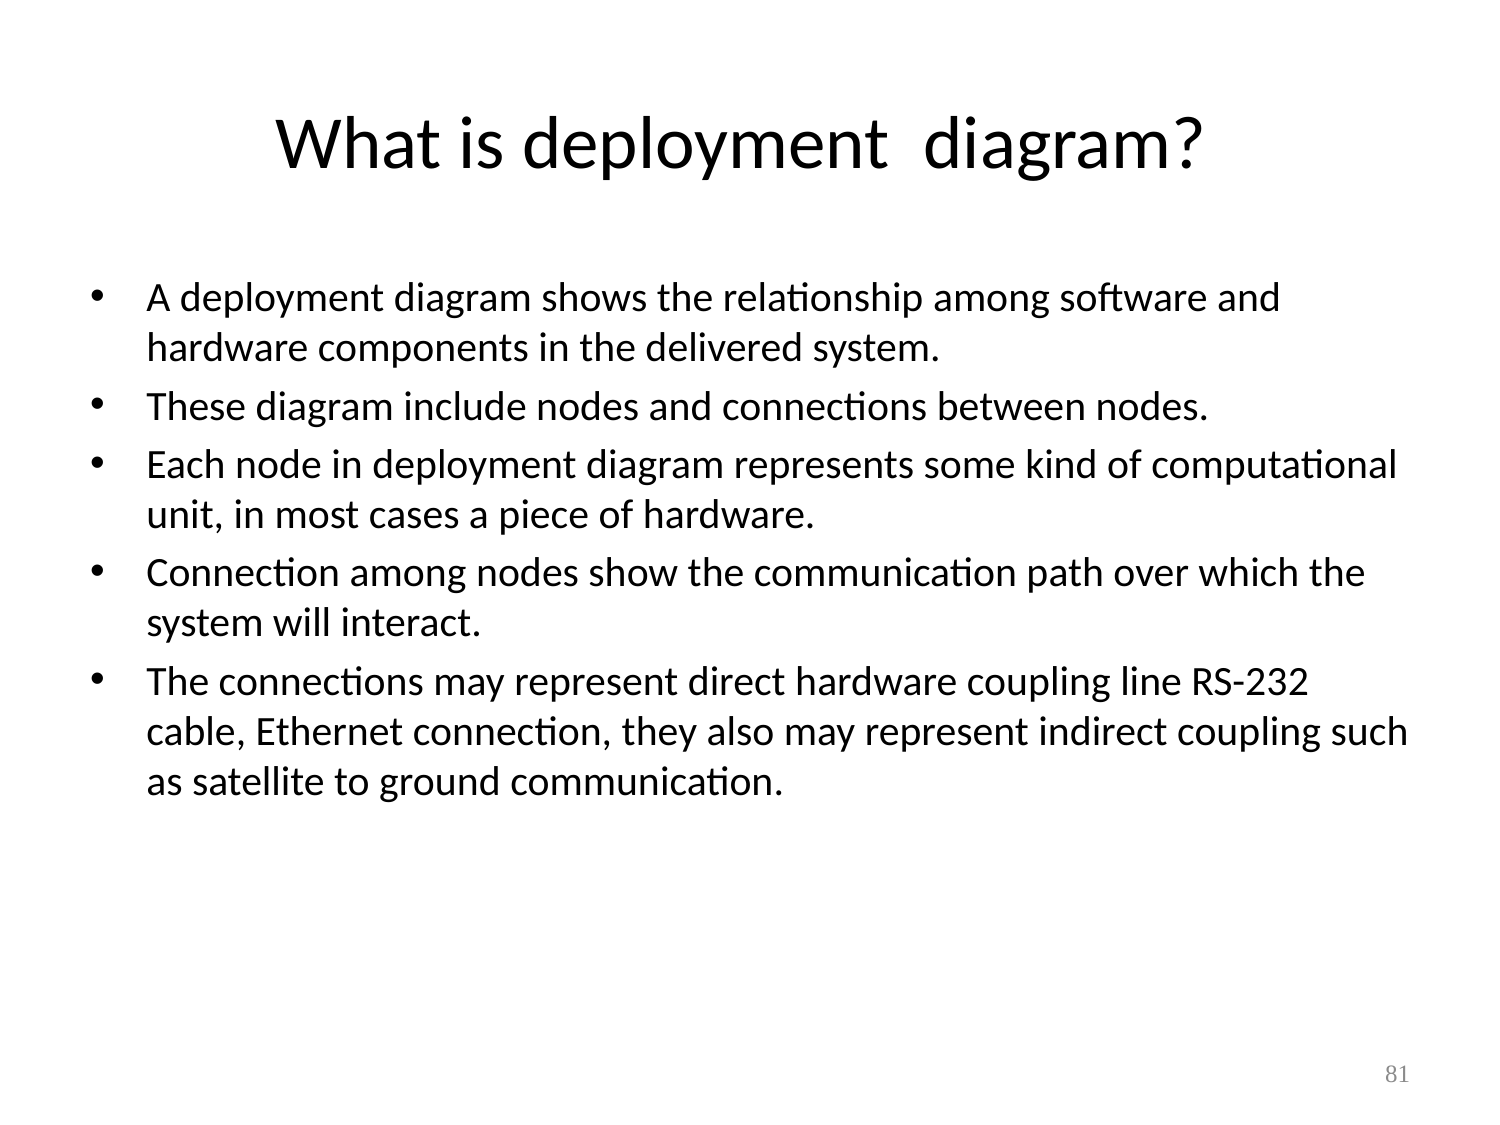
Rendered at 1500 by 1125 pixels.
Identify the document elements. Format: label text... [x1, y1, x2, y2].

title What is deployment diagram? [75, 45, 1425, 233]
list A deployment diagram shows the relationship among software and hardware components in the delivered system. These diagram include nodes and connections between nodes. Each node in deployment diagram represents some kind of computational unit, in most cases a piece of hardware. Connection among nodes show the communication path over which the system will interact. The connections may represent direct hardware coupling line RS-232 cable, Ethernet connection, they also may represent indirect coupling such as satellite to ground communication. [75, 262, 1425, 1005]
slide_number 81 [1074, 1042, 1425, 1103]
